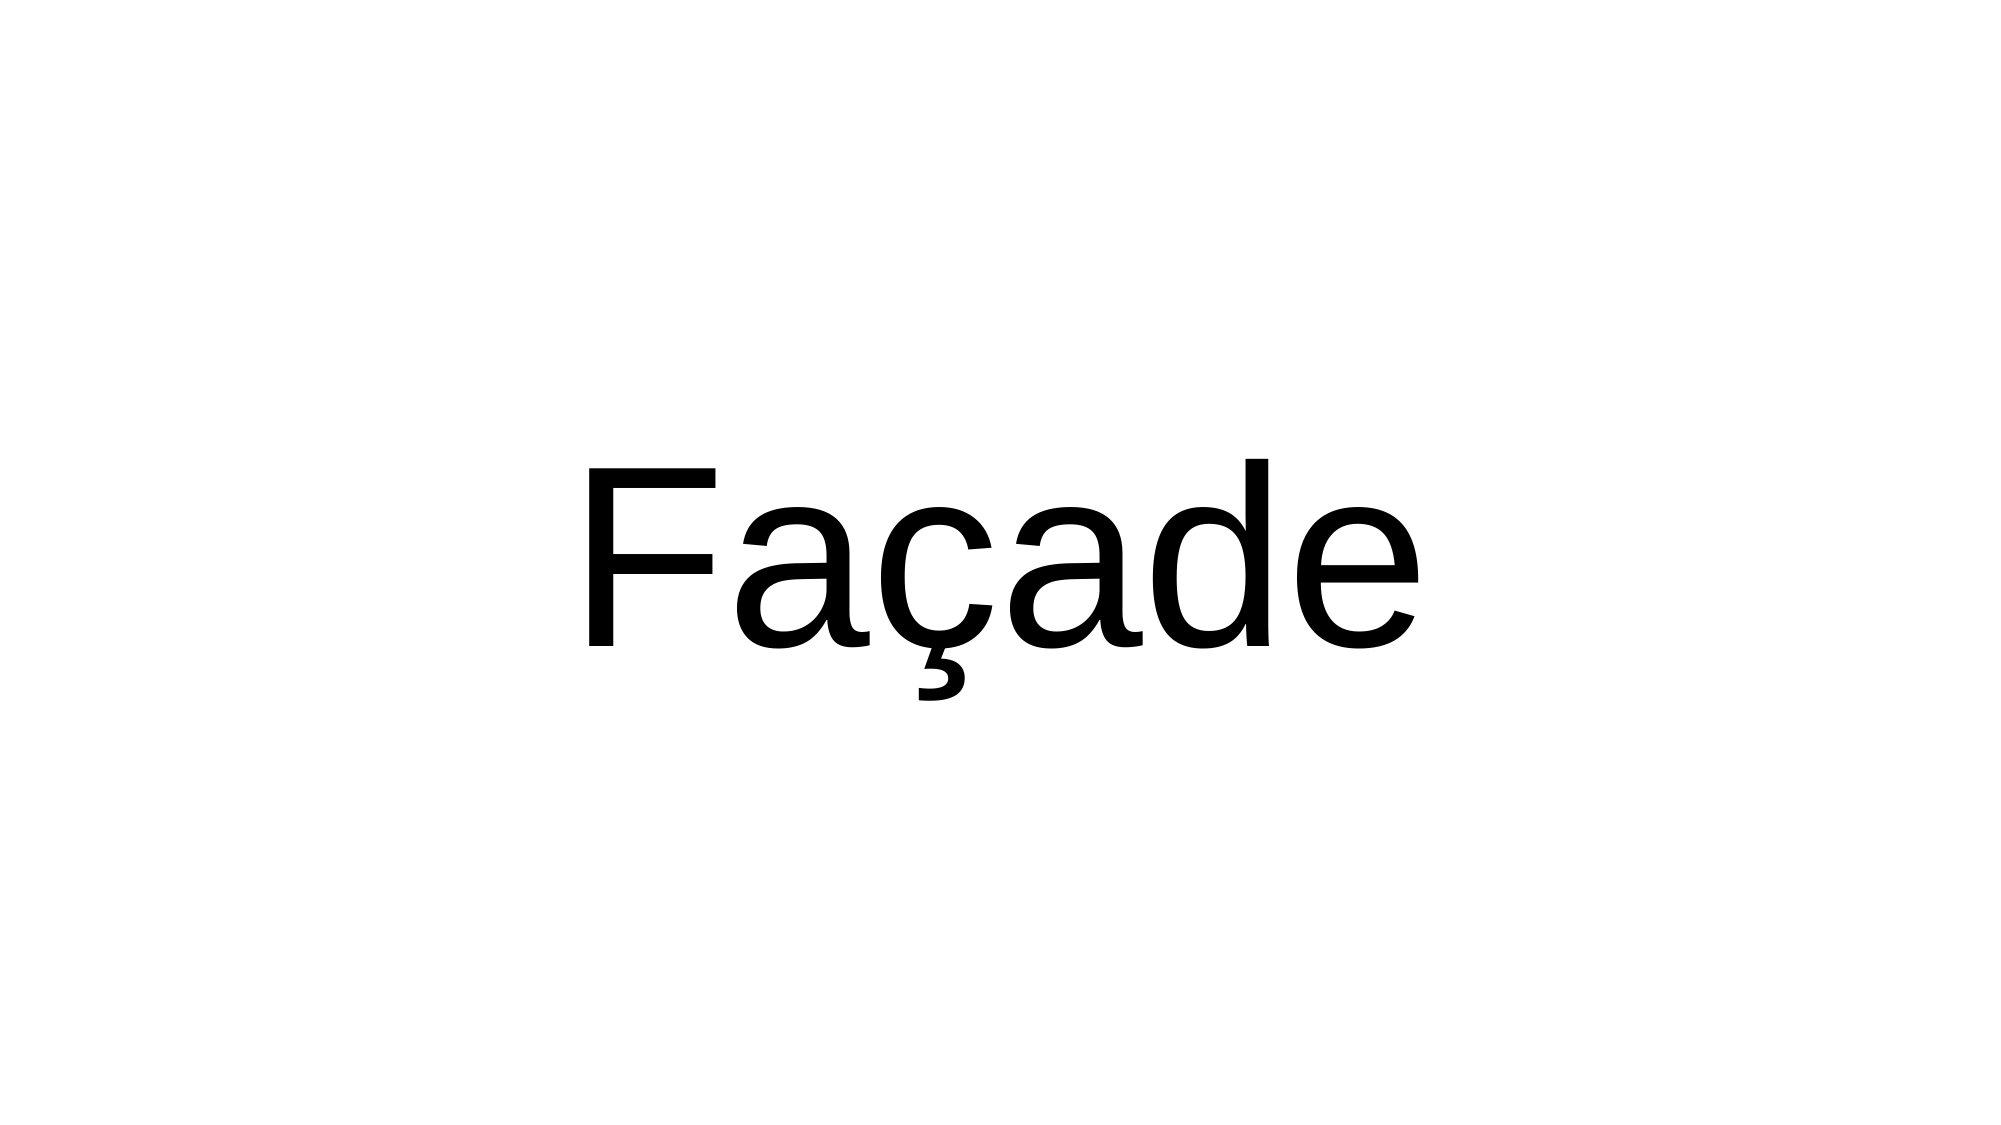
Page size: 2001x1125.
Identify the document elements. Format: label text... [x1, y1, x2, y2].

title Façade [22, 453, 1978, 672]
